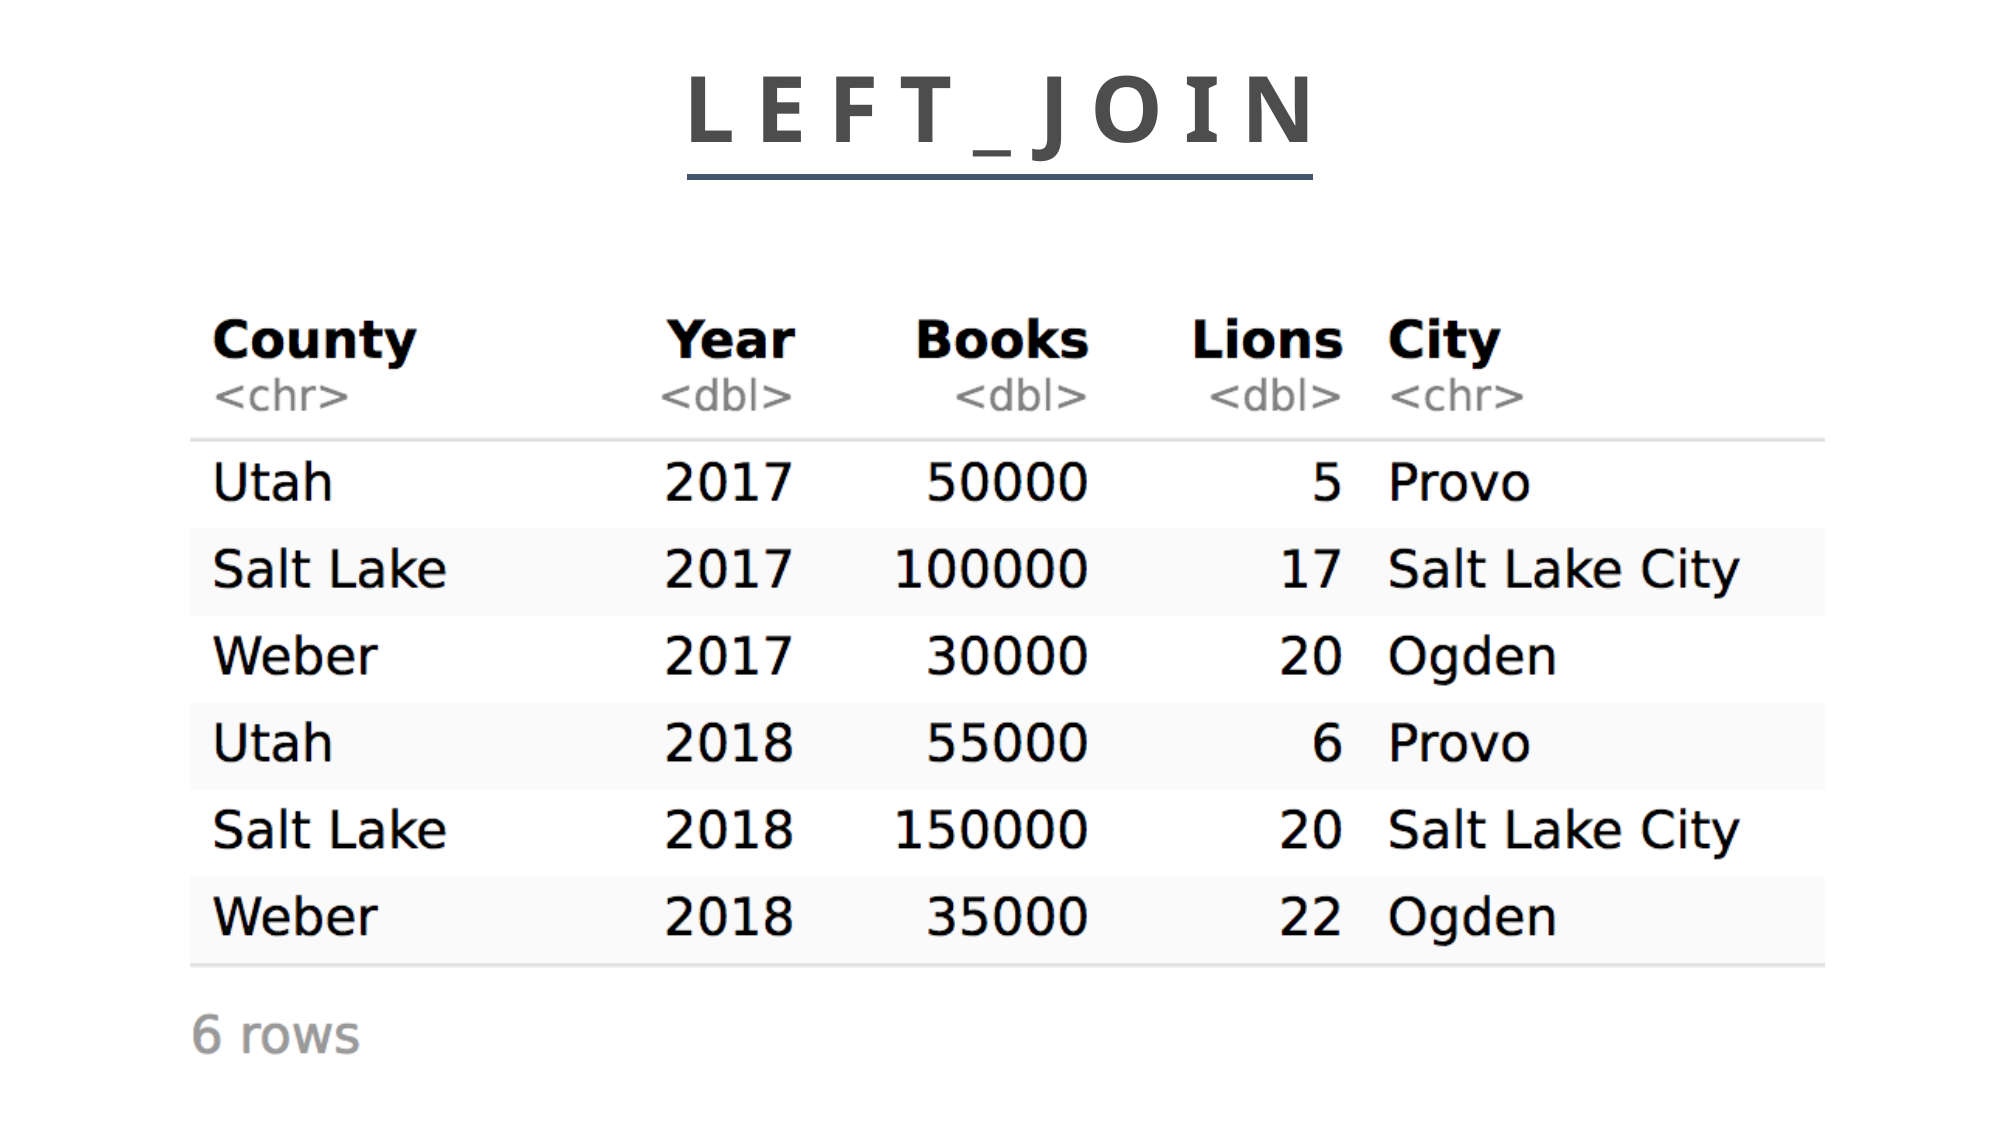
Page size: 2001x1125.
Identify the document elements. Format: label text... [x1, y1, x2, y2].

picture [175, 290, 1825, 1100]
title LEFT_JOIN [137, 25, 1863, 175]
